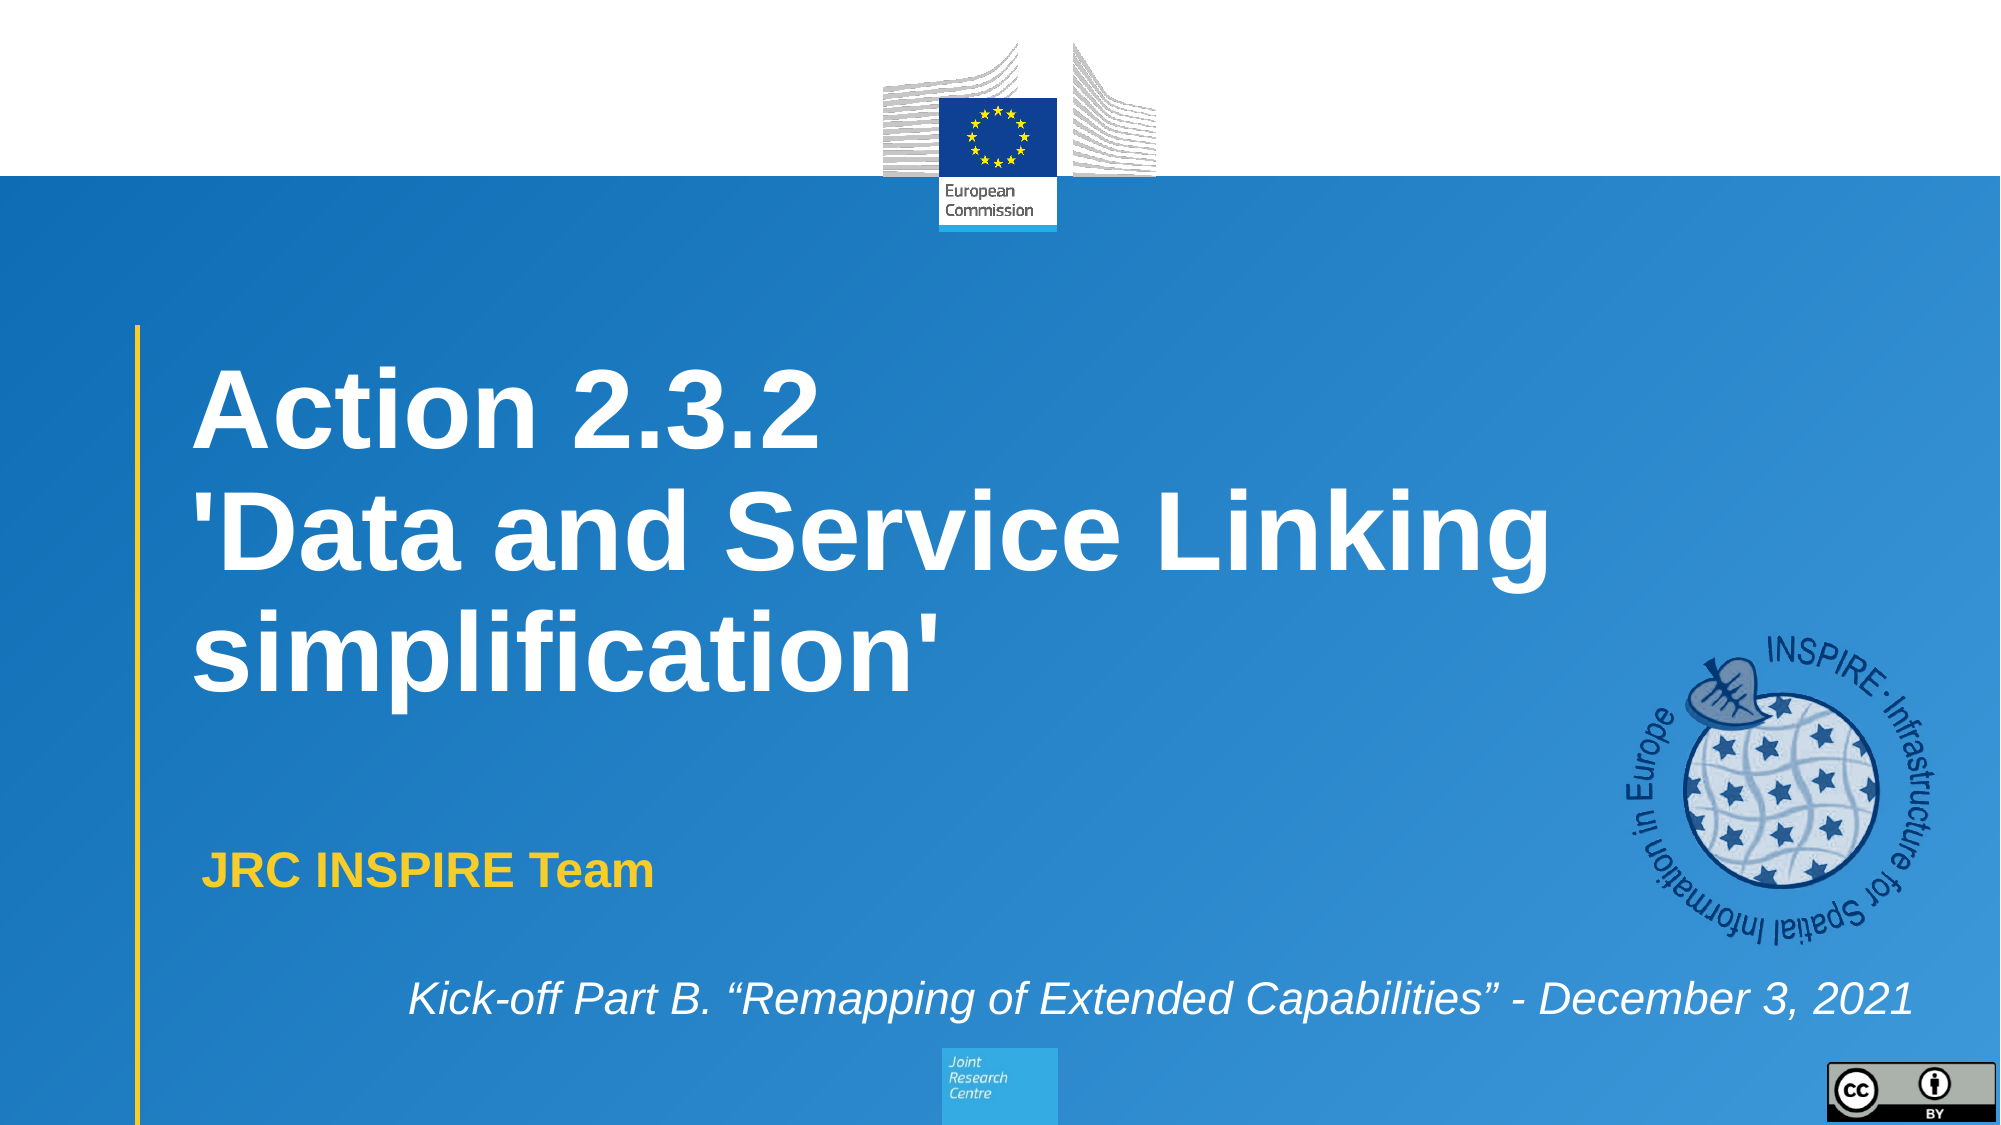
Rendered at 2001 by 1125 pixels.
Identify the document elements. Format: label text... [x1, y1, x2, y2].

picture [881, 43, 1157, 233]
title Action 2.3.2 'Data and Service Linking simplification' [175, 343, 1986, 794]
list Kick-off Part B. “Remapping of Extended Capabilities” - December 3, 2021 [253, 960, 1932, 1036]
picture [942, 1048, 1058, 1125]
picture [1827, 1062, 1996, 1122]
subtitle JRC INSPIRE Team [186, 829, 1614, 978]
picture [1617, 627, 1945, 956]
